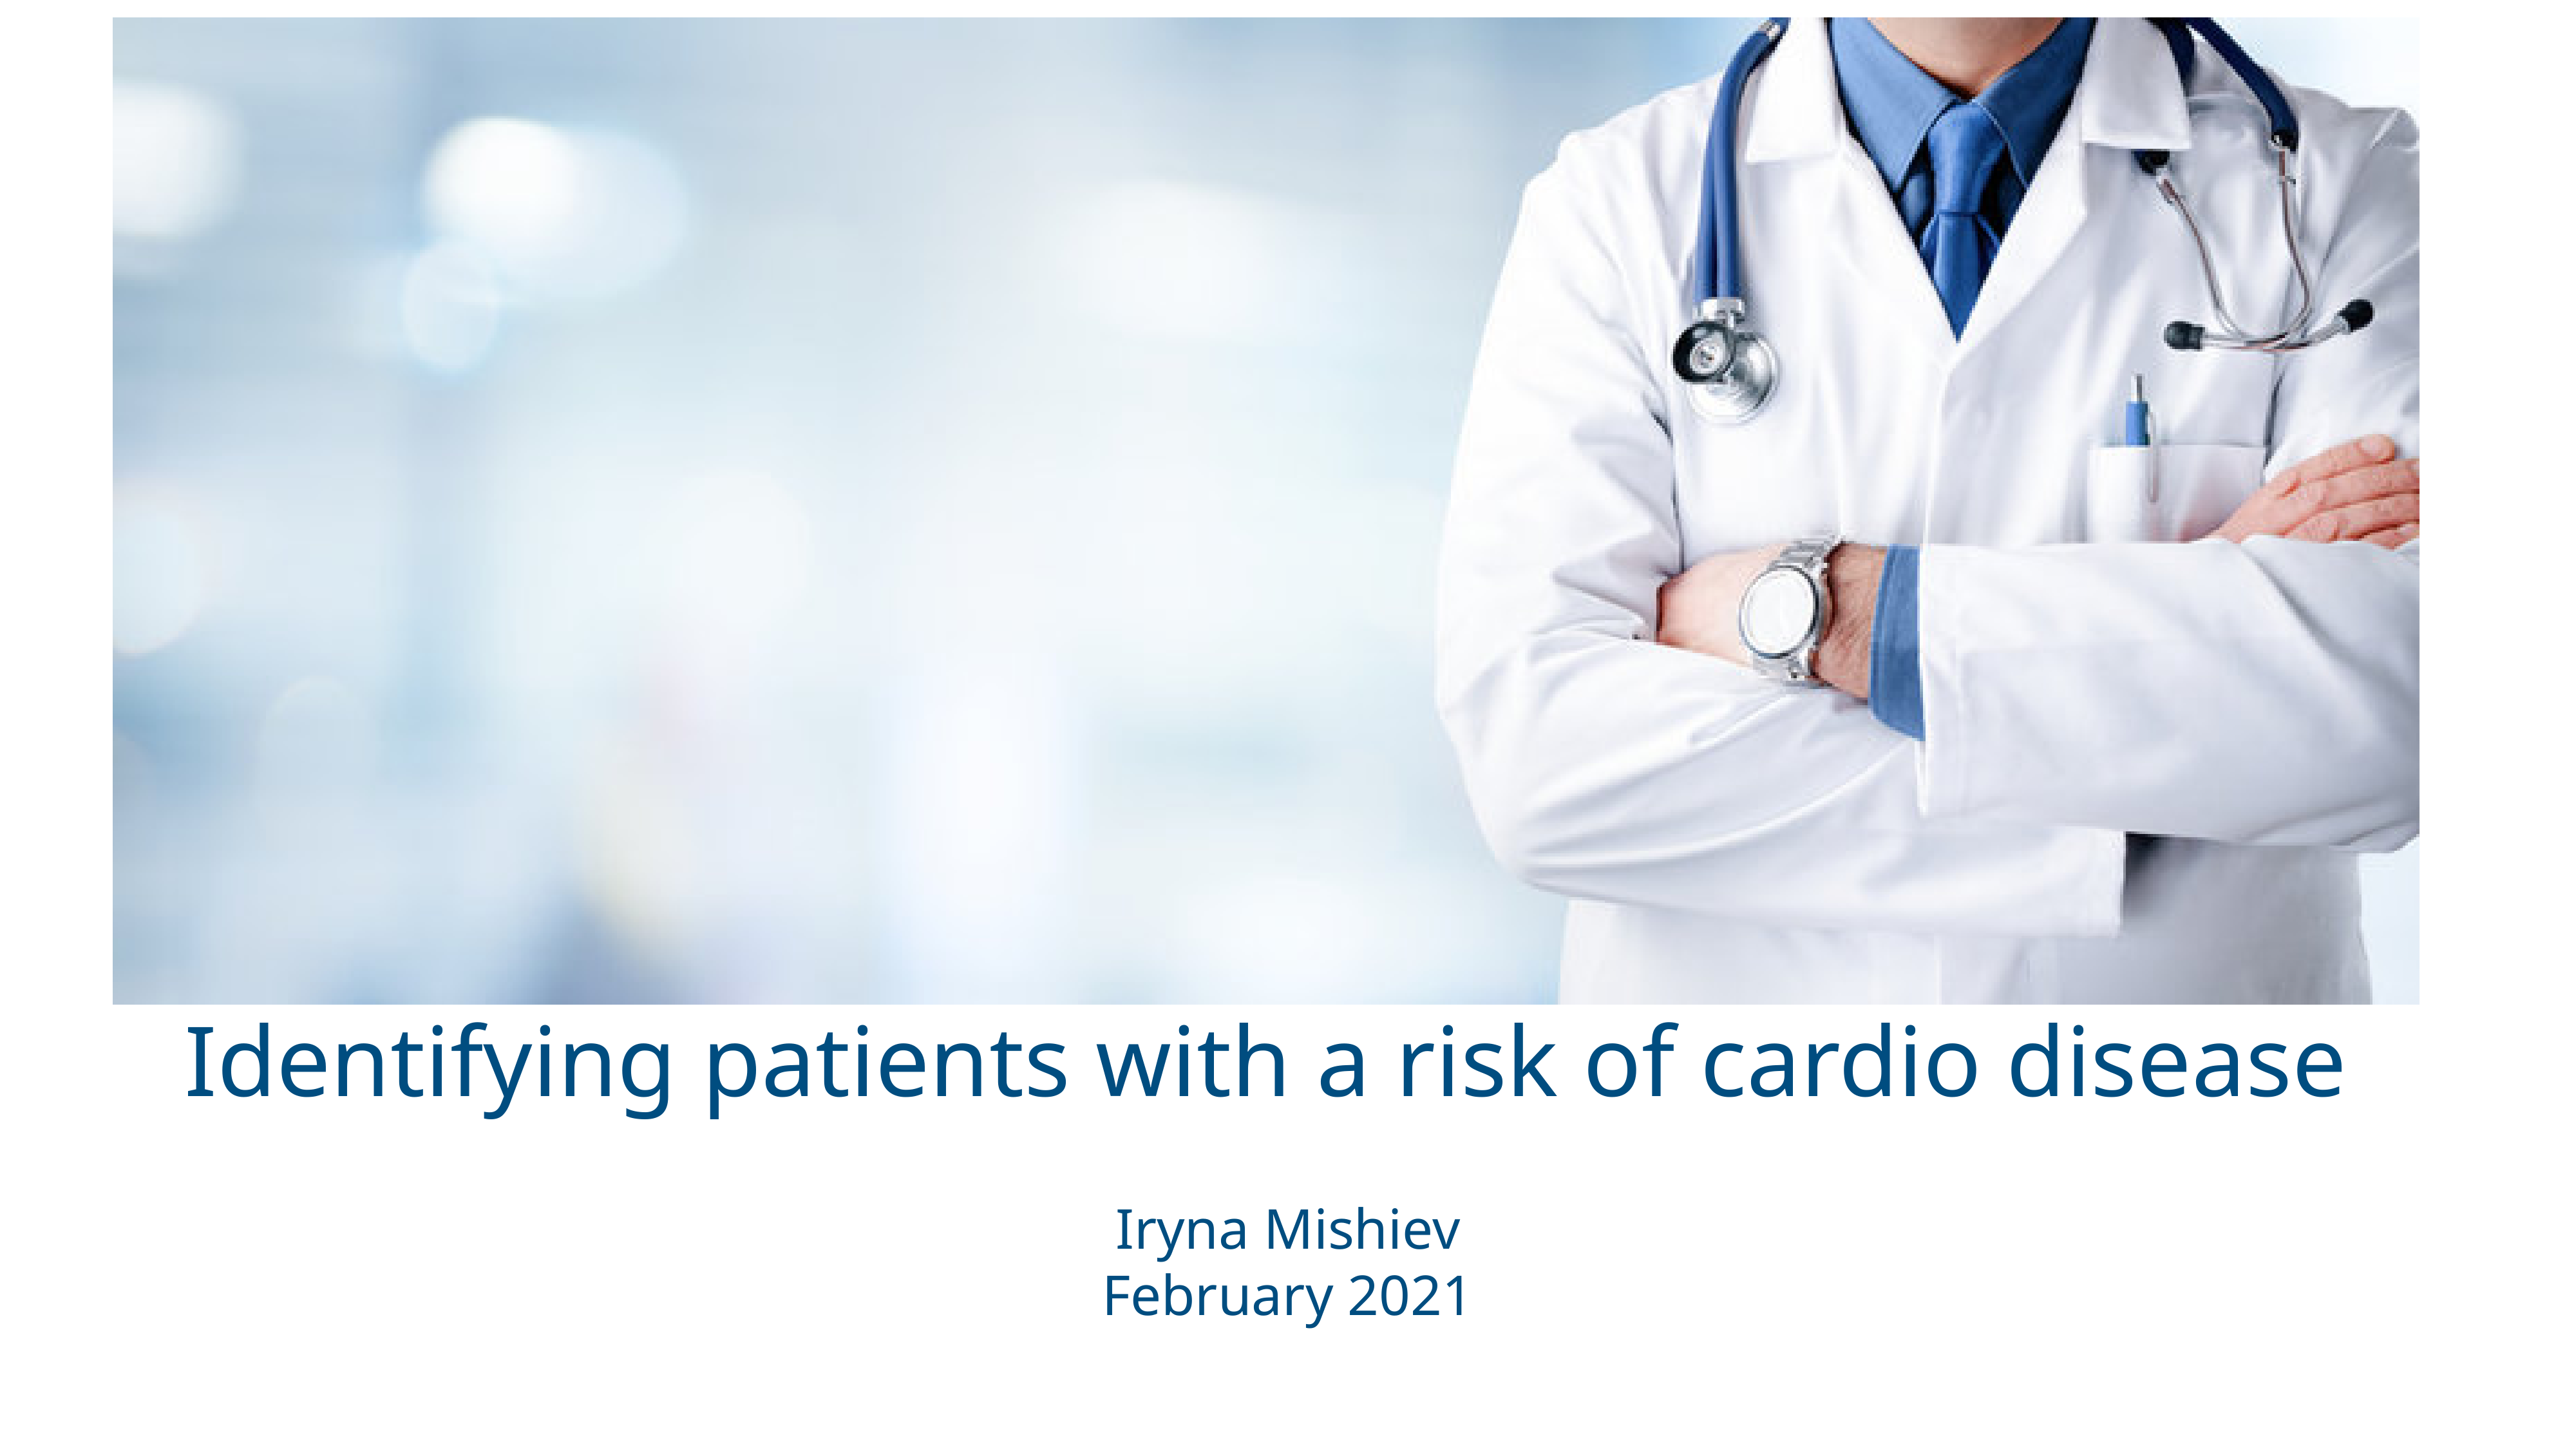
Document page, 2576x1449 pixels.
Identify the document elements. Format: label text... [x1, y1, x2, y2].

subtitle Iryna Mishiev February 2021 [187, 1188, 2389, 1357]
title Identifying patients with a risk of cardio disease [176, 1005, 2356, 1122]
picture [113, 17, 2420, 1005]
